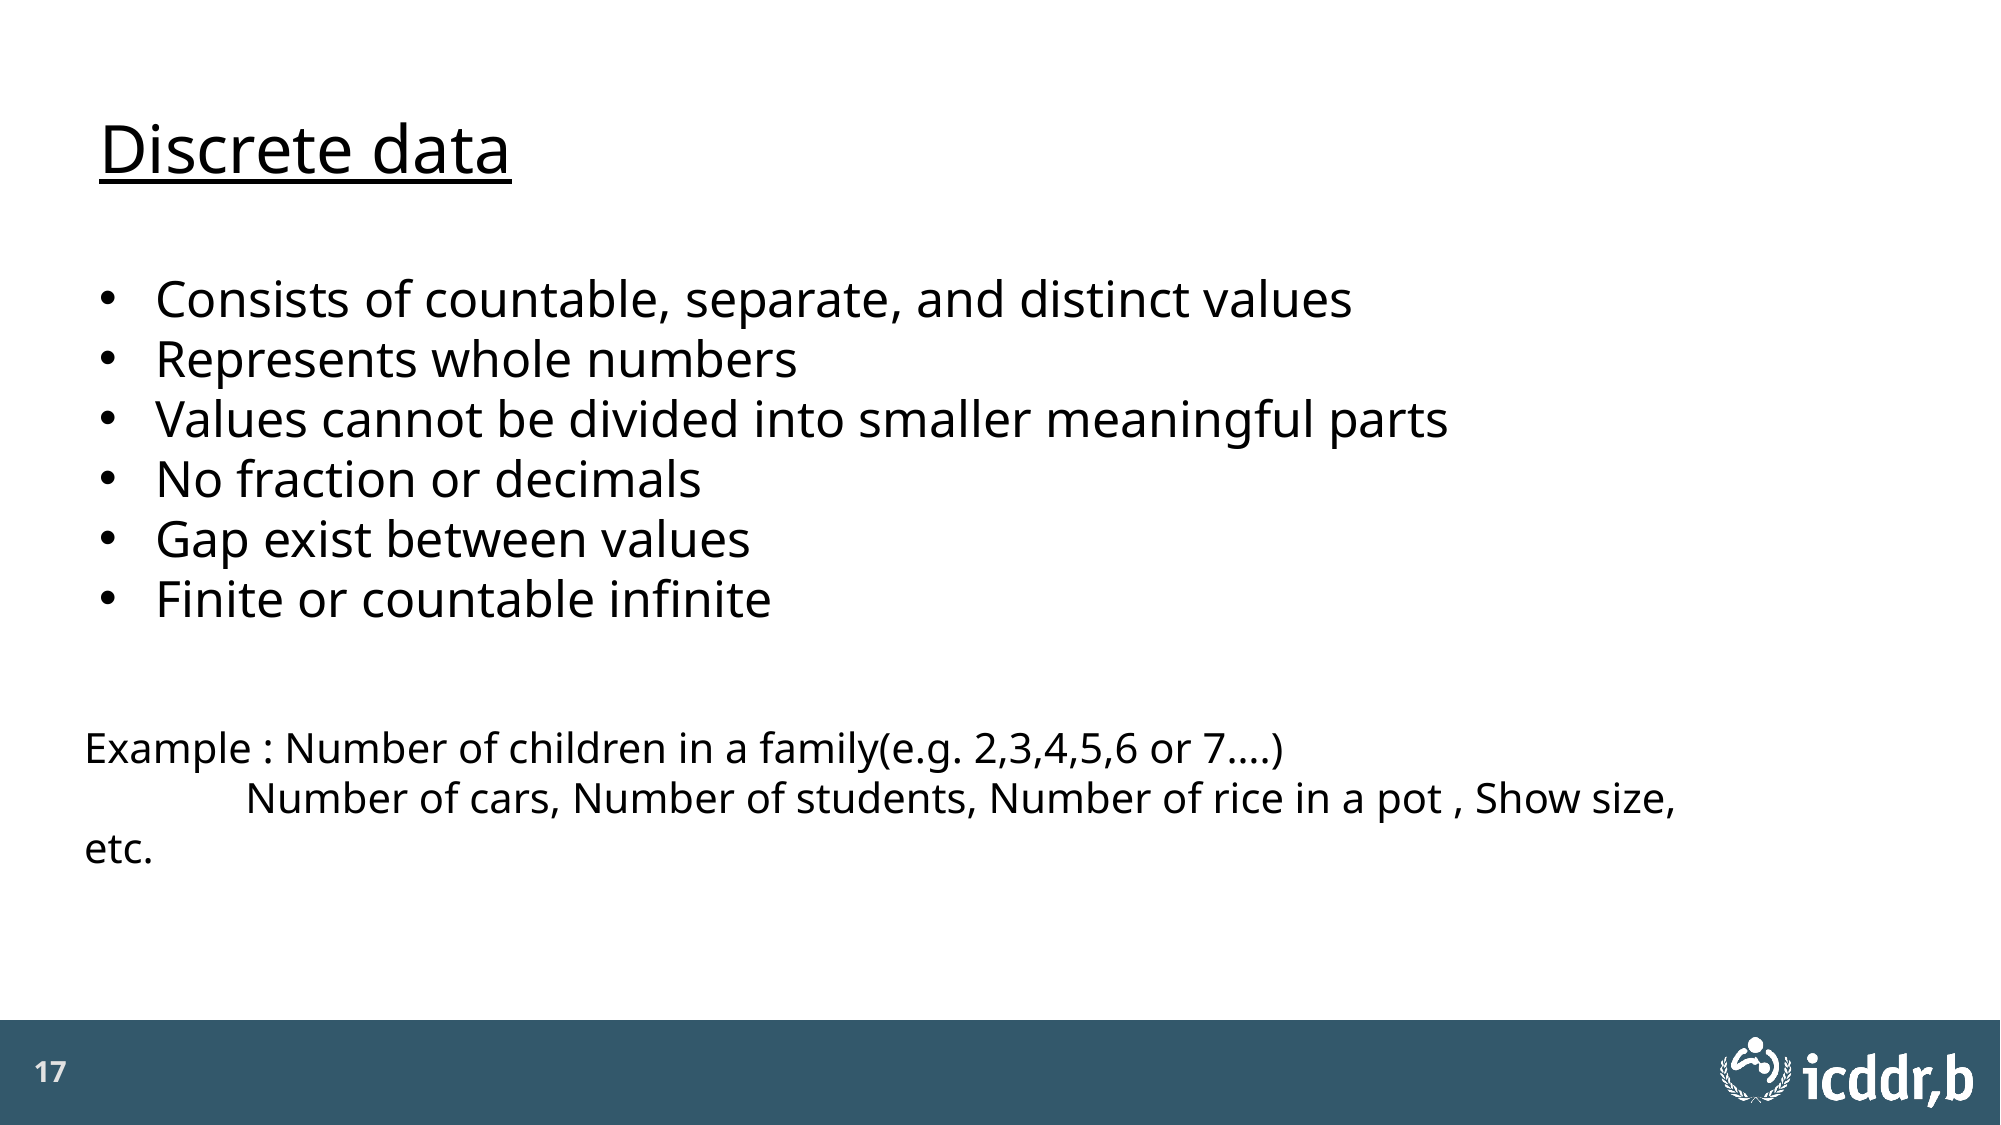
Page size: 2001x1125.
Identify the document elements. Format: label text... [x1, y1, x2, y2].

text_box 17 [0, 1022, 101, 1124]
text_box Discrete data Consists of countable, separate, and distinct values Represents whole numbers Values cannot be divided into smaller meaningful parts No fraction or decimals Gap exist between values Finite or countable infinite [83, 99, 1958, 736]
text_box Example : Number of children in a family(e.g. 2,3,4,5,6 or 7….) Number of cars, Number of students, Number of rice in a pot , Show size, etc. [69, 713, 1742, 879]
footer [0, 1020, 2000, 1125]
picture [1720, 1037, 1973, 1108]
